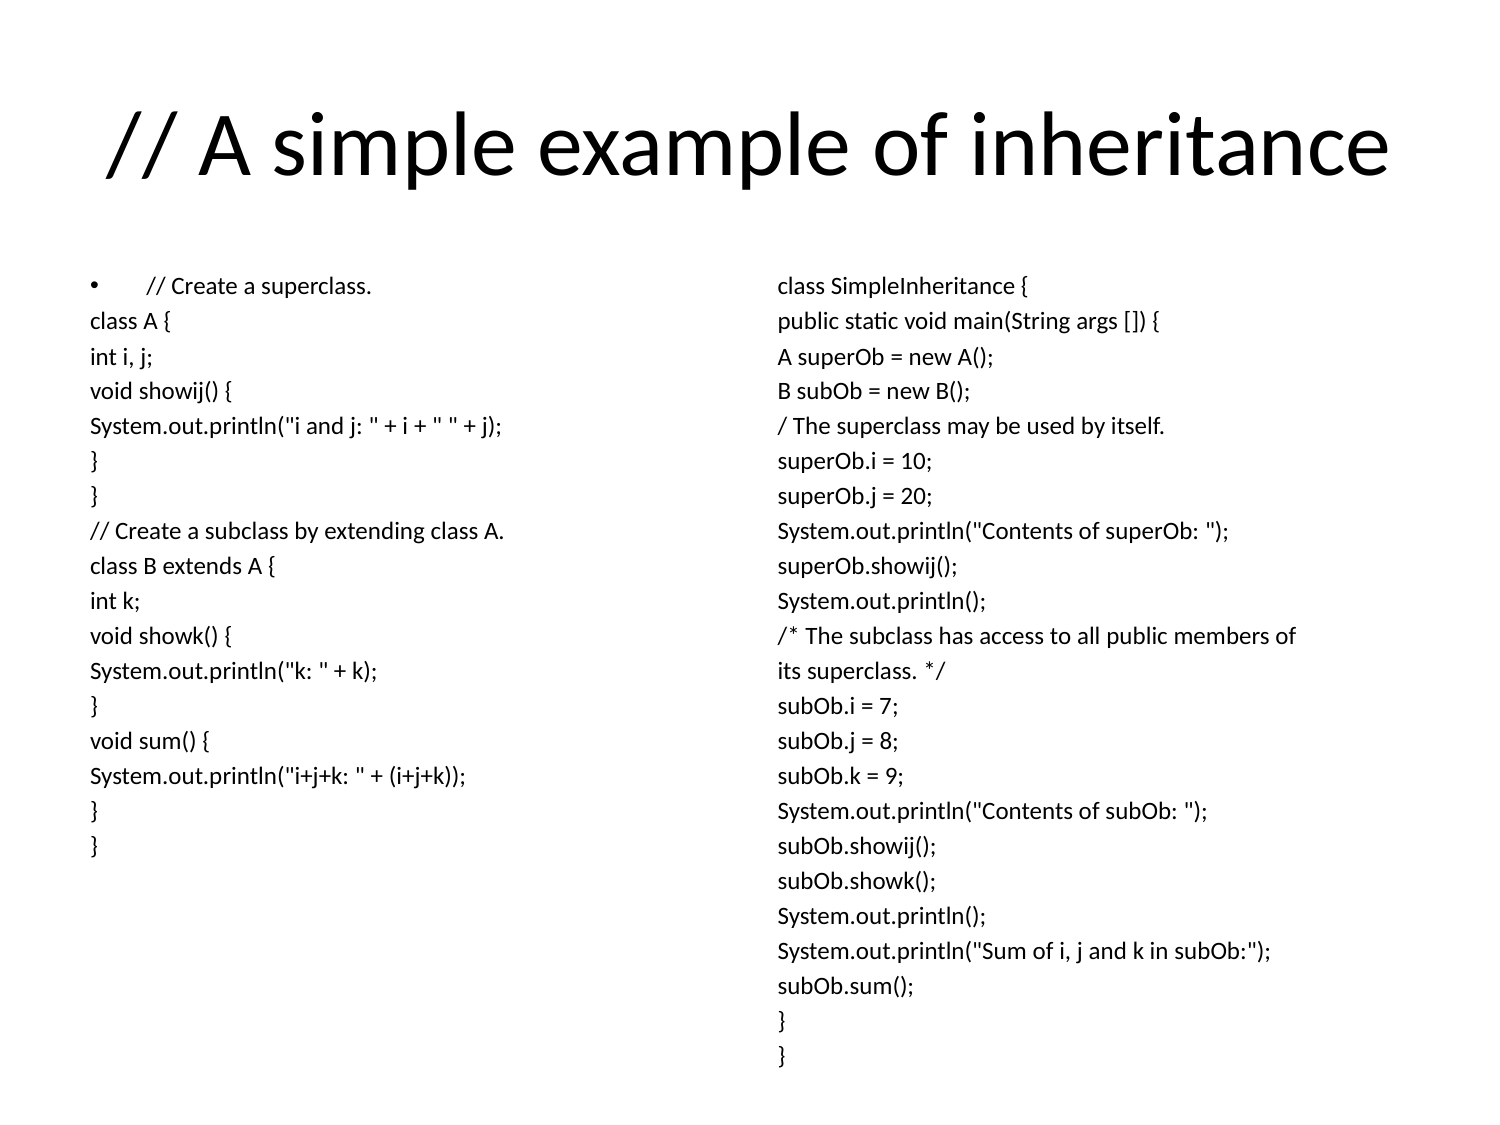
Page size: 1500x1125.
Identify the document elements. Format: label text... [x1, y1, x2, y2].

list class SimpleInheritance { public static void main(String args []) { A superOb = new A(); B subOb = new B(); / The superclass may be used by itself. superOb.i = 10; superOb.j = 20; System.out.println("Contents of superOb: "); superOb.showij(); System.out.println(); /* The subclass has access to all public members of its superclass. */ subOb.i = 7; subOb.j = 8; subOb.k = 9; System.out.println("Contents of subOb: "); subOb.showij(); subOb.showk(); System.out.println(); System.out.println("Sum of i, j and k in subOb:"); subOb.sum(); } } [762, 262, 1425, 1005]
title // A simple example of inheritance [75, 45, 1425, 233]
list // Create a superclass. class A { int i, j; void showij() { System.out.println("i and j: " + i + " " + j); } } // Create a subclass by extending class A. class B extends A { int k; void showk() { System.out.println("k: " + k); } void sum() { System.out.println("i+j+k: " + (i+j+k)); } } [75, 262, 738, 1005]
